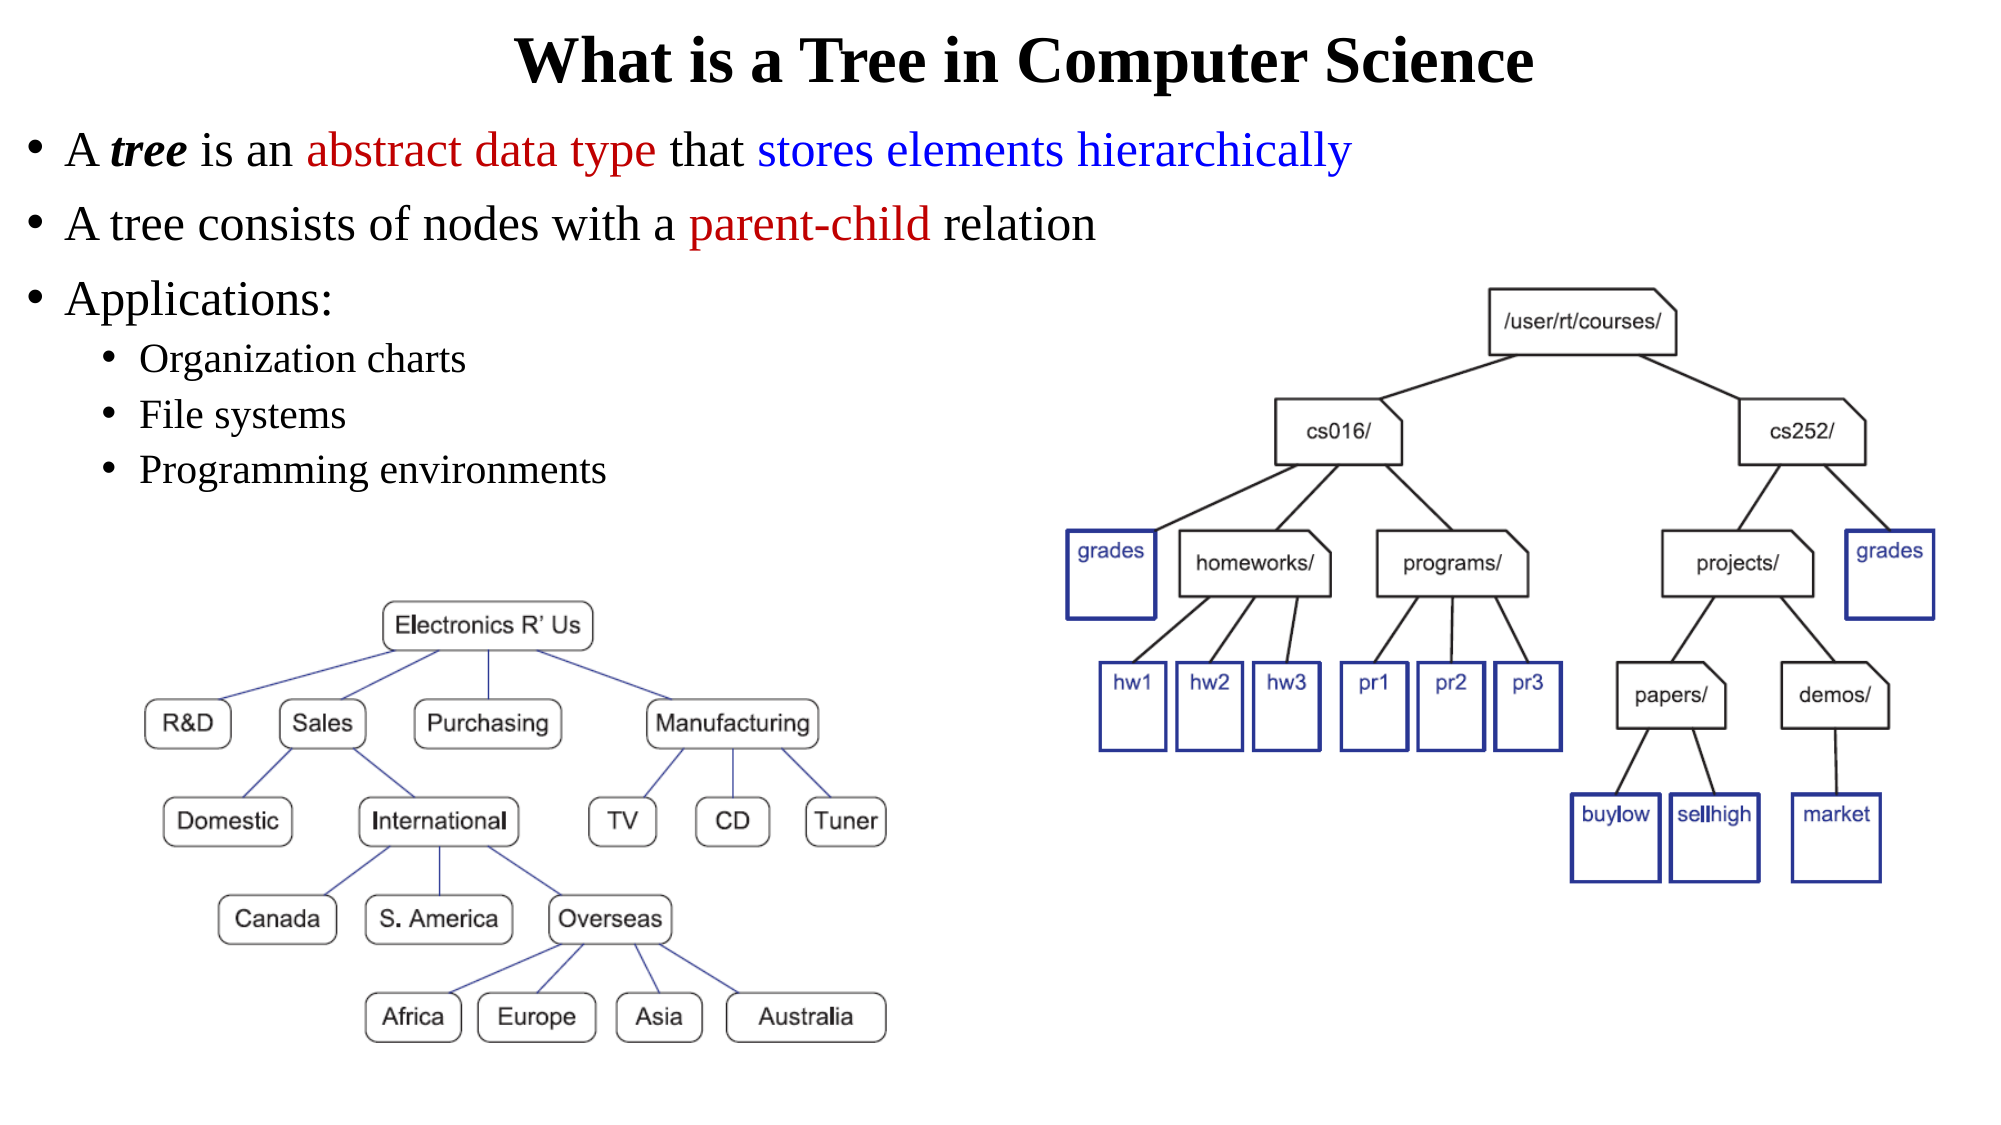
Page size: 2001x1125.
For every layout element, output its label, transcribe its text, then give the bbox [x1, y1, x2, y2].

picture [138, 589, 890, 1051]
title What is a Tree in Computer Science [50, 14, 2000, 103]
picture [1042, 265, 1951, 888]
list A tree is an abstract data type that stores elements hierarchically A tree consists of nodes with a parent-child relation Applications: Organization charts File systems Programming environments [11, 103, 2000, 520]
